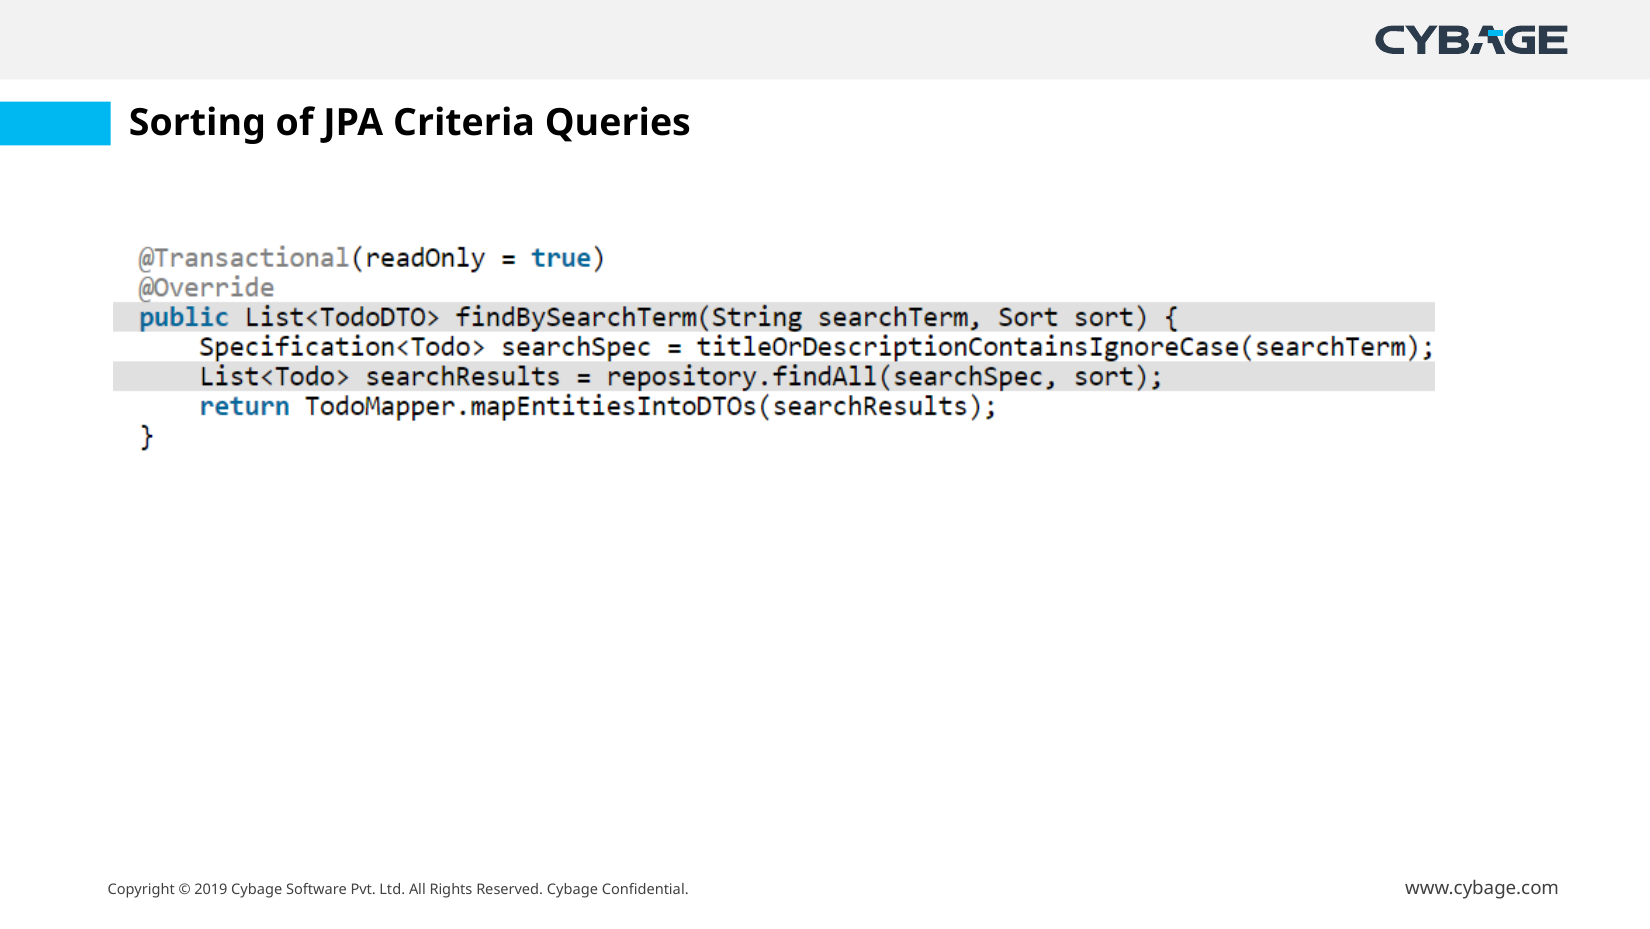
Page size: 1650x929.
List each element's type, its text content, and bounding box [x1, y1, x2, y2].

picture [113, 226, 1435, 459]
title Sorting of JPA Criteria Queries [112, 89, 1598, 171]
